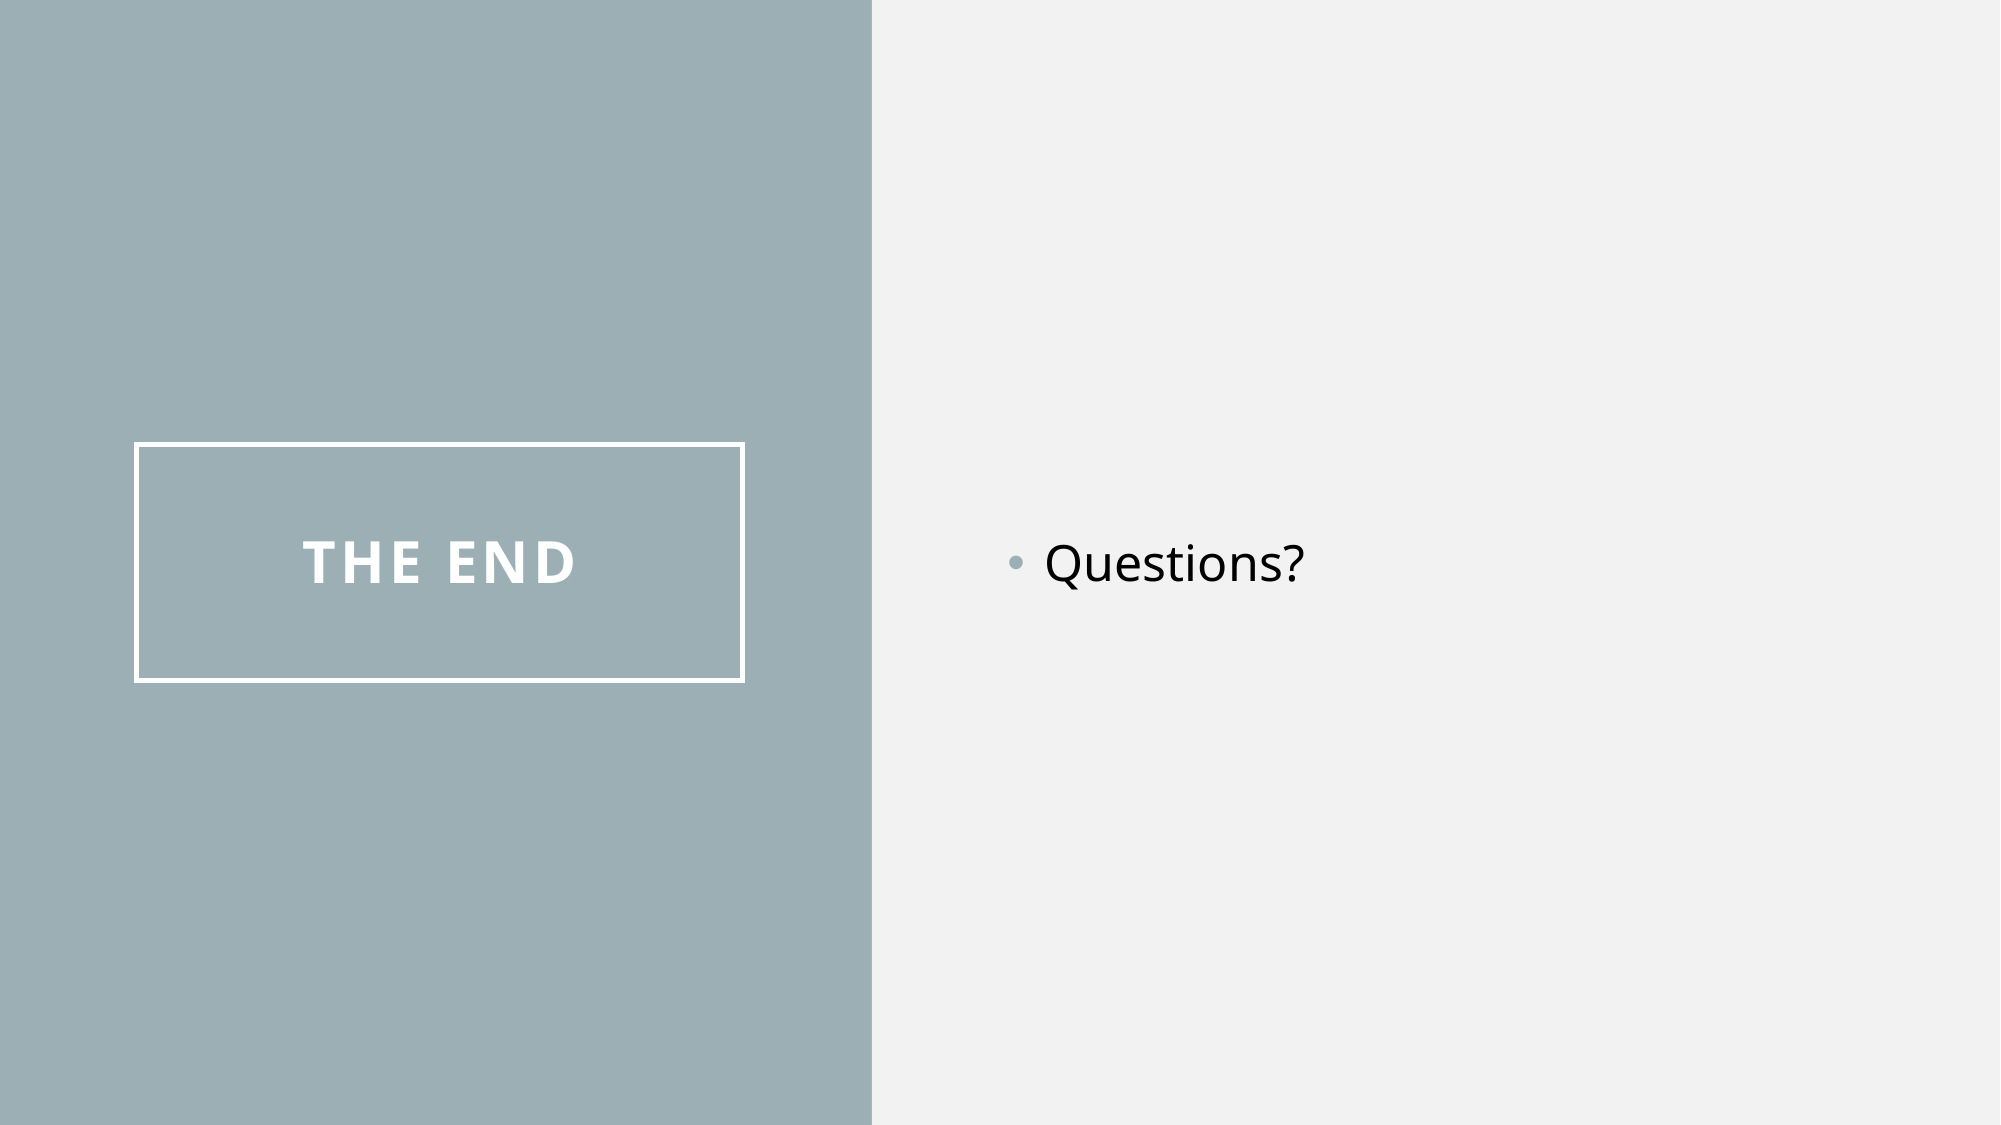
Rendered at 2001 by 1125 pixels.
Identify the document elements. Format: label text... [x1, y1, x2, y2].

title The End [134, 442, 745, 683]
text_box [871, 0, 2000, 1125]
list Questions? [992, 131, 1880, 994]
